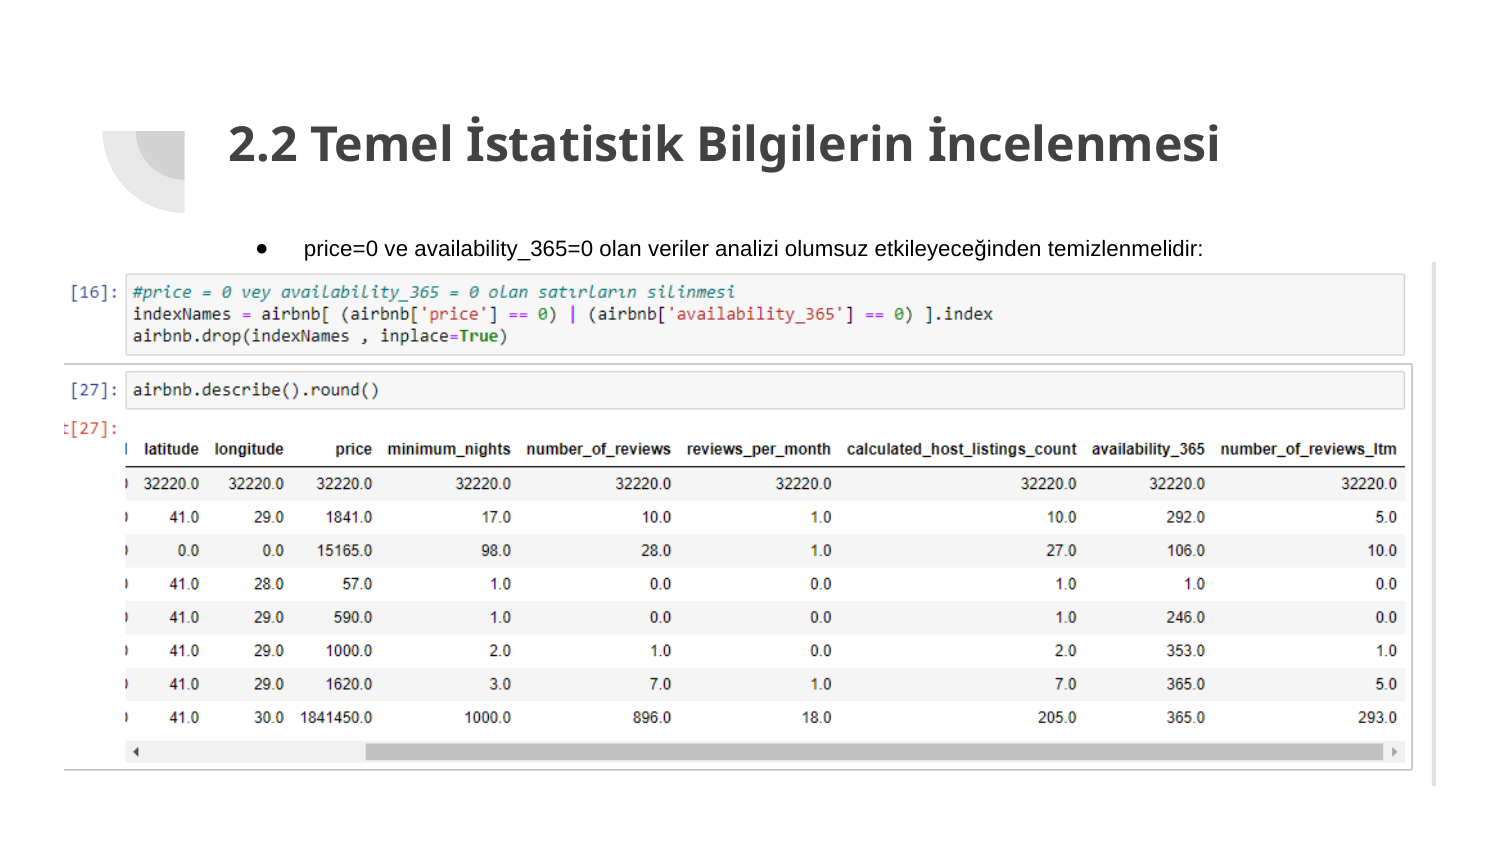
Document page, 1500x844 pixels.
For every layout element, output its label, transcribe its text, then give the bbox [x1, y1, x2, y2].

list price=0 ve availability_365=0 olan veriler analizi olumsuz etkileyeceğinden temizlenmelidir: [213, 192, 1434, 260]
title 2.2 Temel İstatistik Bilgilerin İncelenmesi [213, 98, 1447, 263]
picture [64, 261, 1436, 787]
